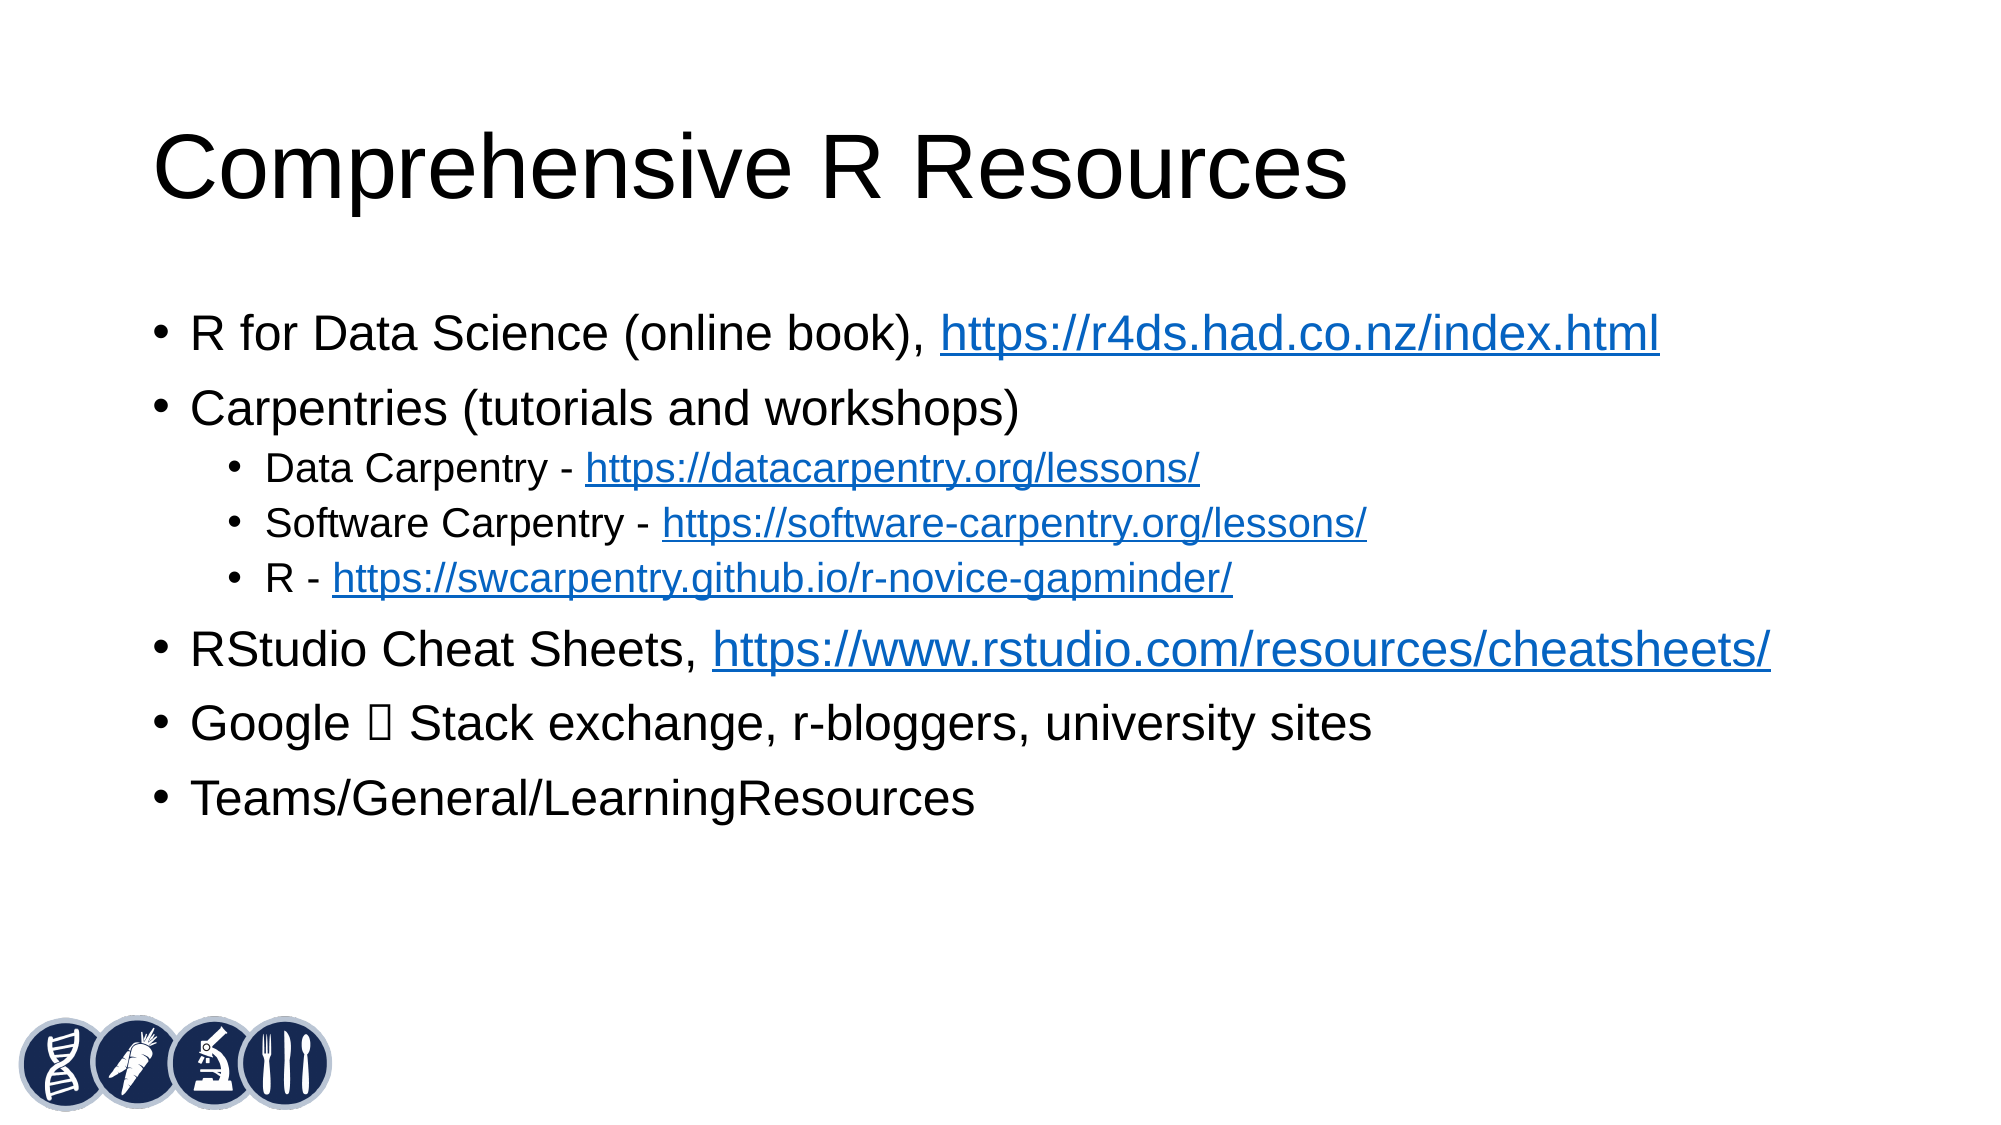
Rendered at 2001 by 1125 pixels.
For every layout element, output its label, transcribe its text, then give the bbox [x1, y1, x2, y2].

title Comprehensive R Resources [137, 59, 1863, 278]
picture [0, 1015, 356, 1115]
list R for Data Science (online book), https://r4ds.had.co.nz/index.html Carpentries (tutorials and workshops) Data Carpentry - https://datacarpentry.org/lessons/ Software Carpentry - https://software-carpentry.org/lessons/ R - https://swcarpentry.github.io/r-novice-gapminder/ RStudio Cheat Sheets, https://www.rstudio.com/resources/cheatsheets/ Google  Stack exchange, r-bloggers, university sites Teams/General/LearningResources [137, 299, 1863, 1014]
